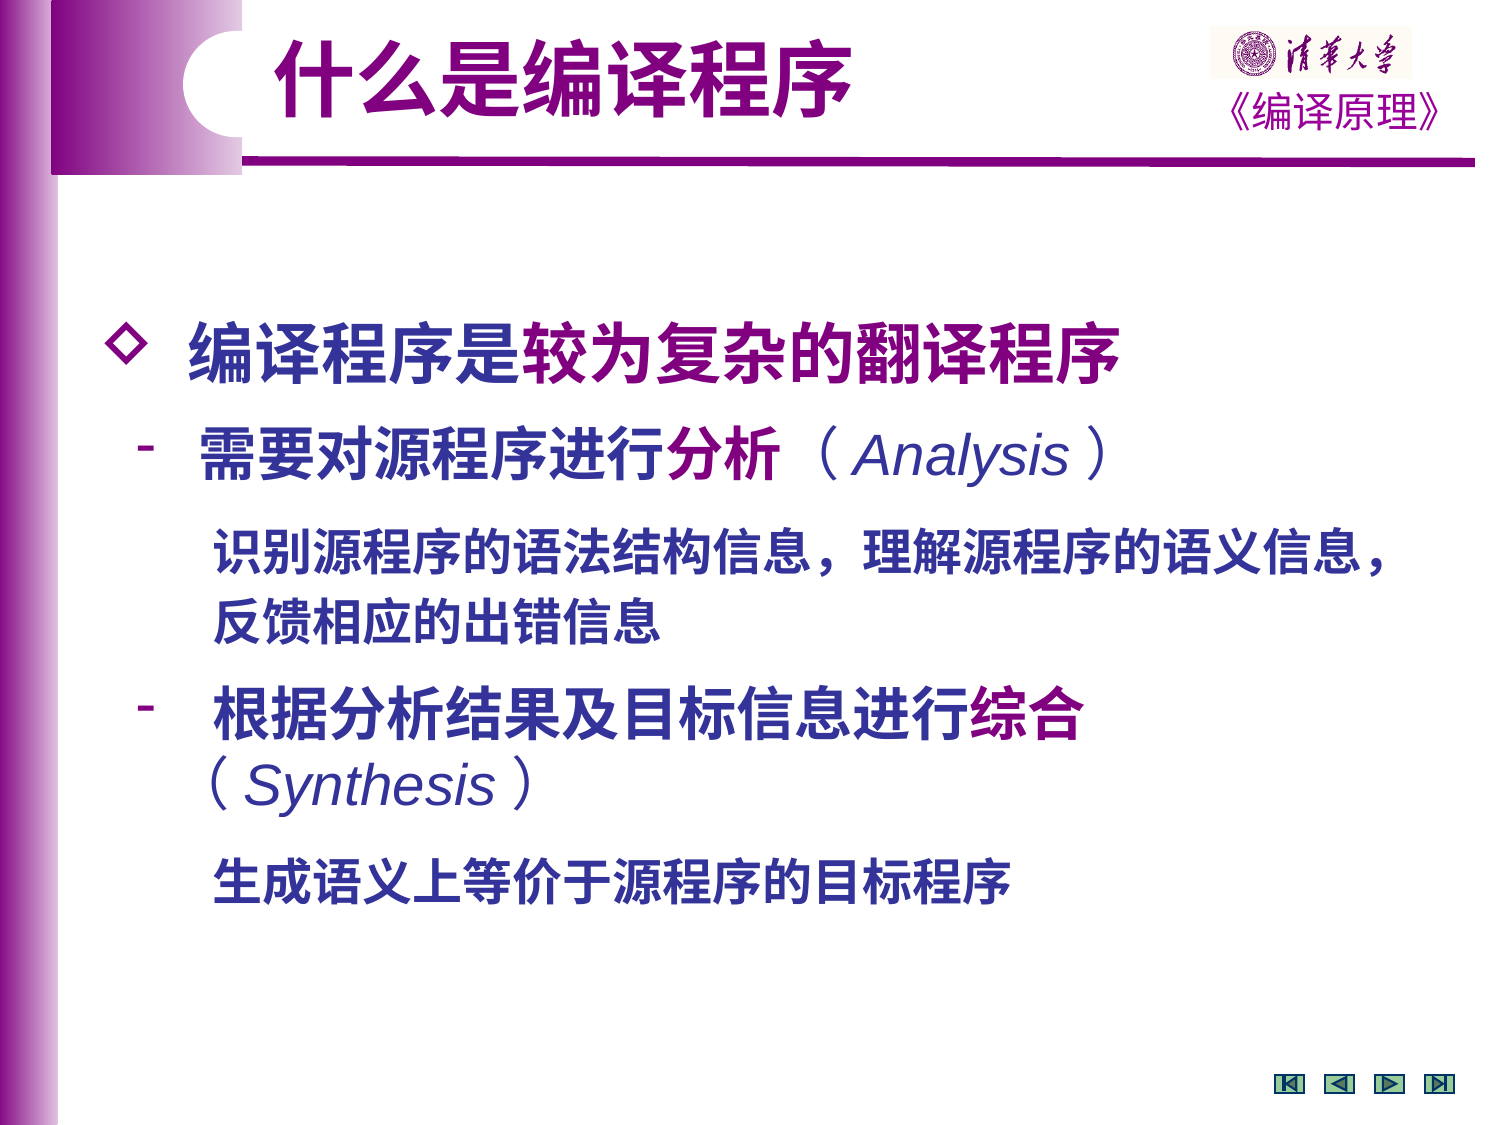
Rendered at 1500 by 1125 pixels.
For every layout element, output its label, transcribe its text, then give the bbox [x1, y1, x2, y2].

text_box 编译程序是较为复杂的翻译程序 需要对源程序进行分析（Analysis） 识别源程序的语法结构信息，理解源程序的语义信息， 反馈相应的出错信息 根据分析结果及目标信息进行综合（Synthesis） 生成语义上等价于源程序的目标程序 [81, 304, 1453, 945]
text_box [1324, 1074, 1355, 1093]
text_box [1424, 1074, 1455, 1093]
text_box [1374, 1074, 1405, 1093]
text_box 什么是编译程序 [248, 31, 880, 136]
text_box [1274, 1074, 1305, 1093]
picture [1210, 26, 1412, 79]
